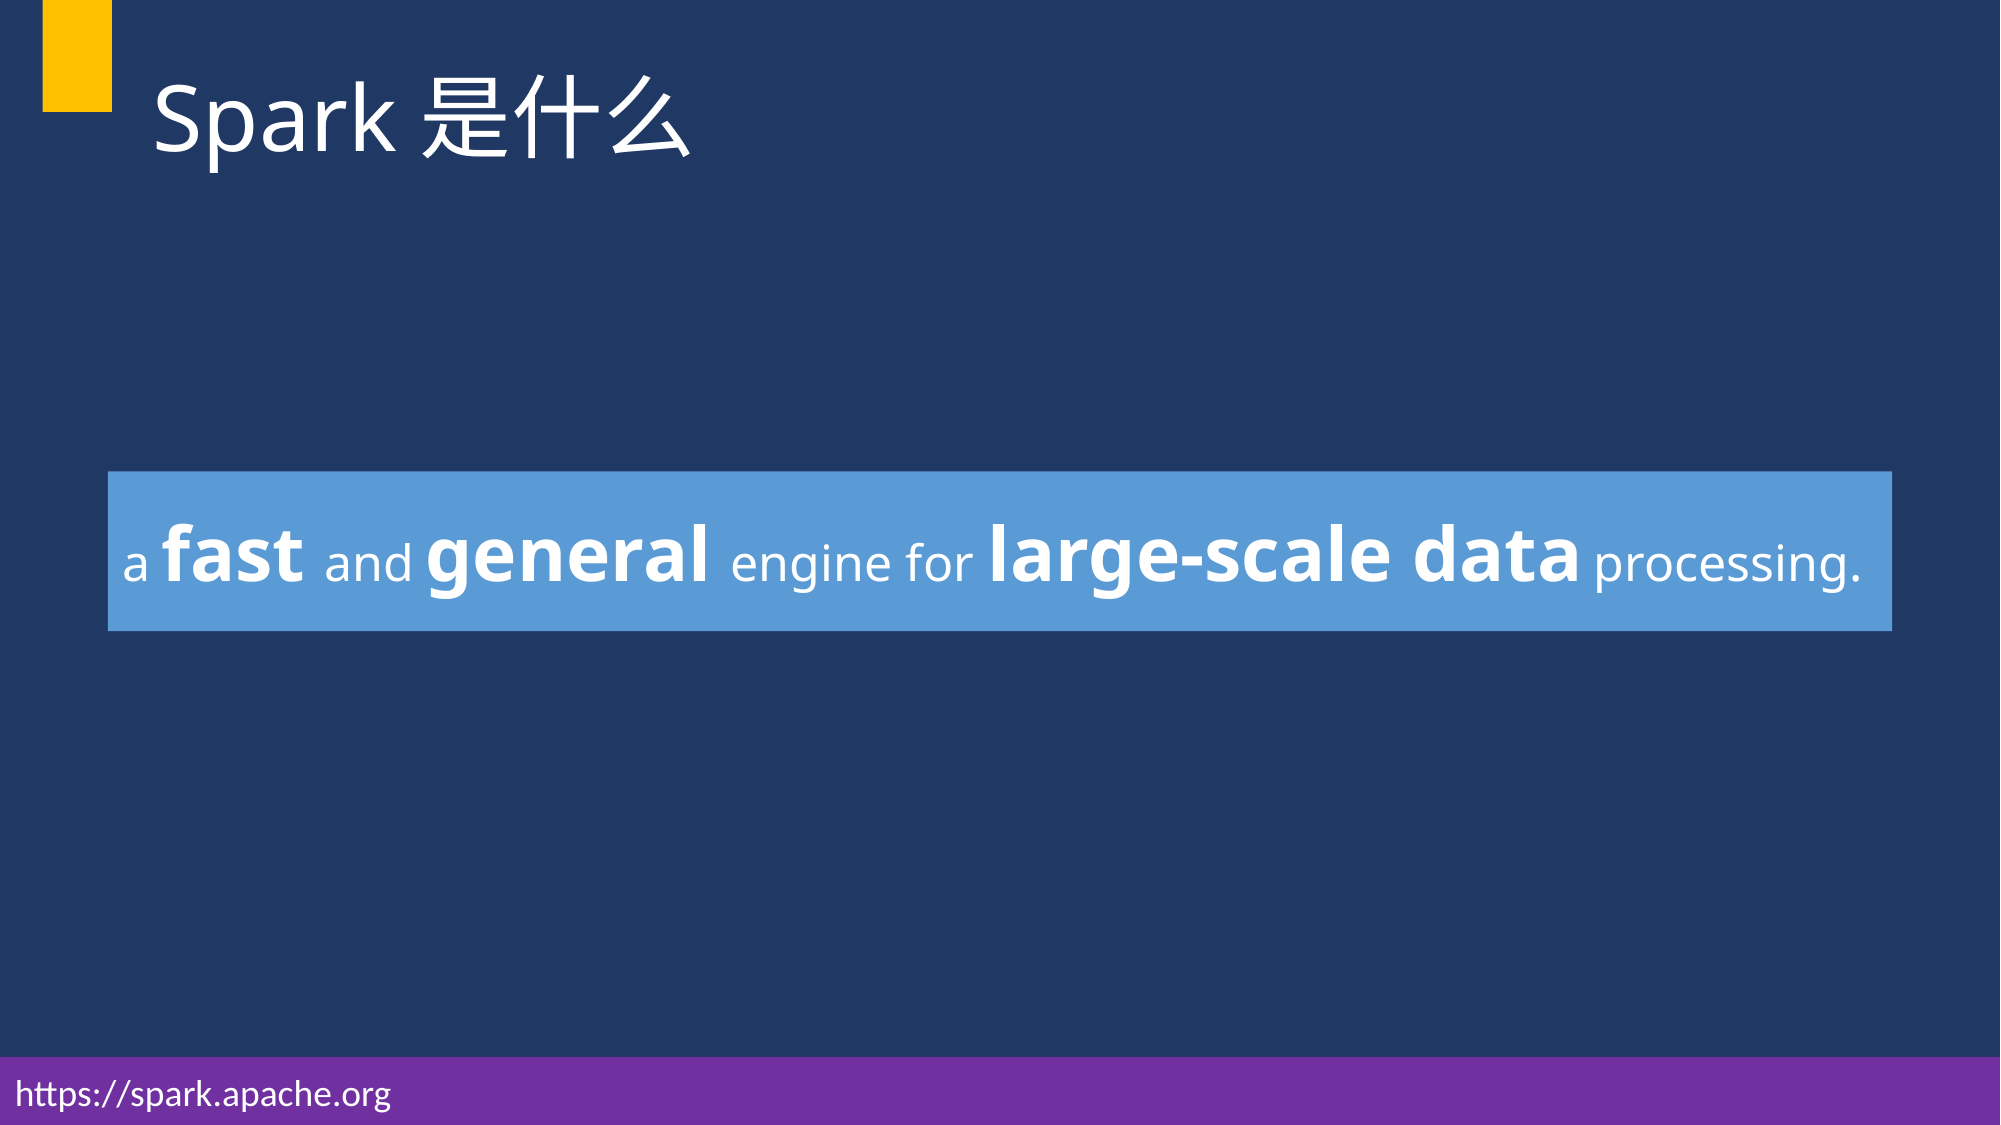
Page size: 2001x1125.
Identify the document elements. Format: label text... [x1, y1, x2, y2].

text_box https://spark.apache.org [0, 1056, 2000, 1125]
text_box a fast and general engine for large-scale data processing. [107, 470, 1893, 632]
title Spark是什么 [137, 50, 1863, 194]
text_box [41, 0, 113, 113]
